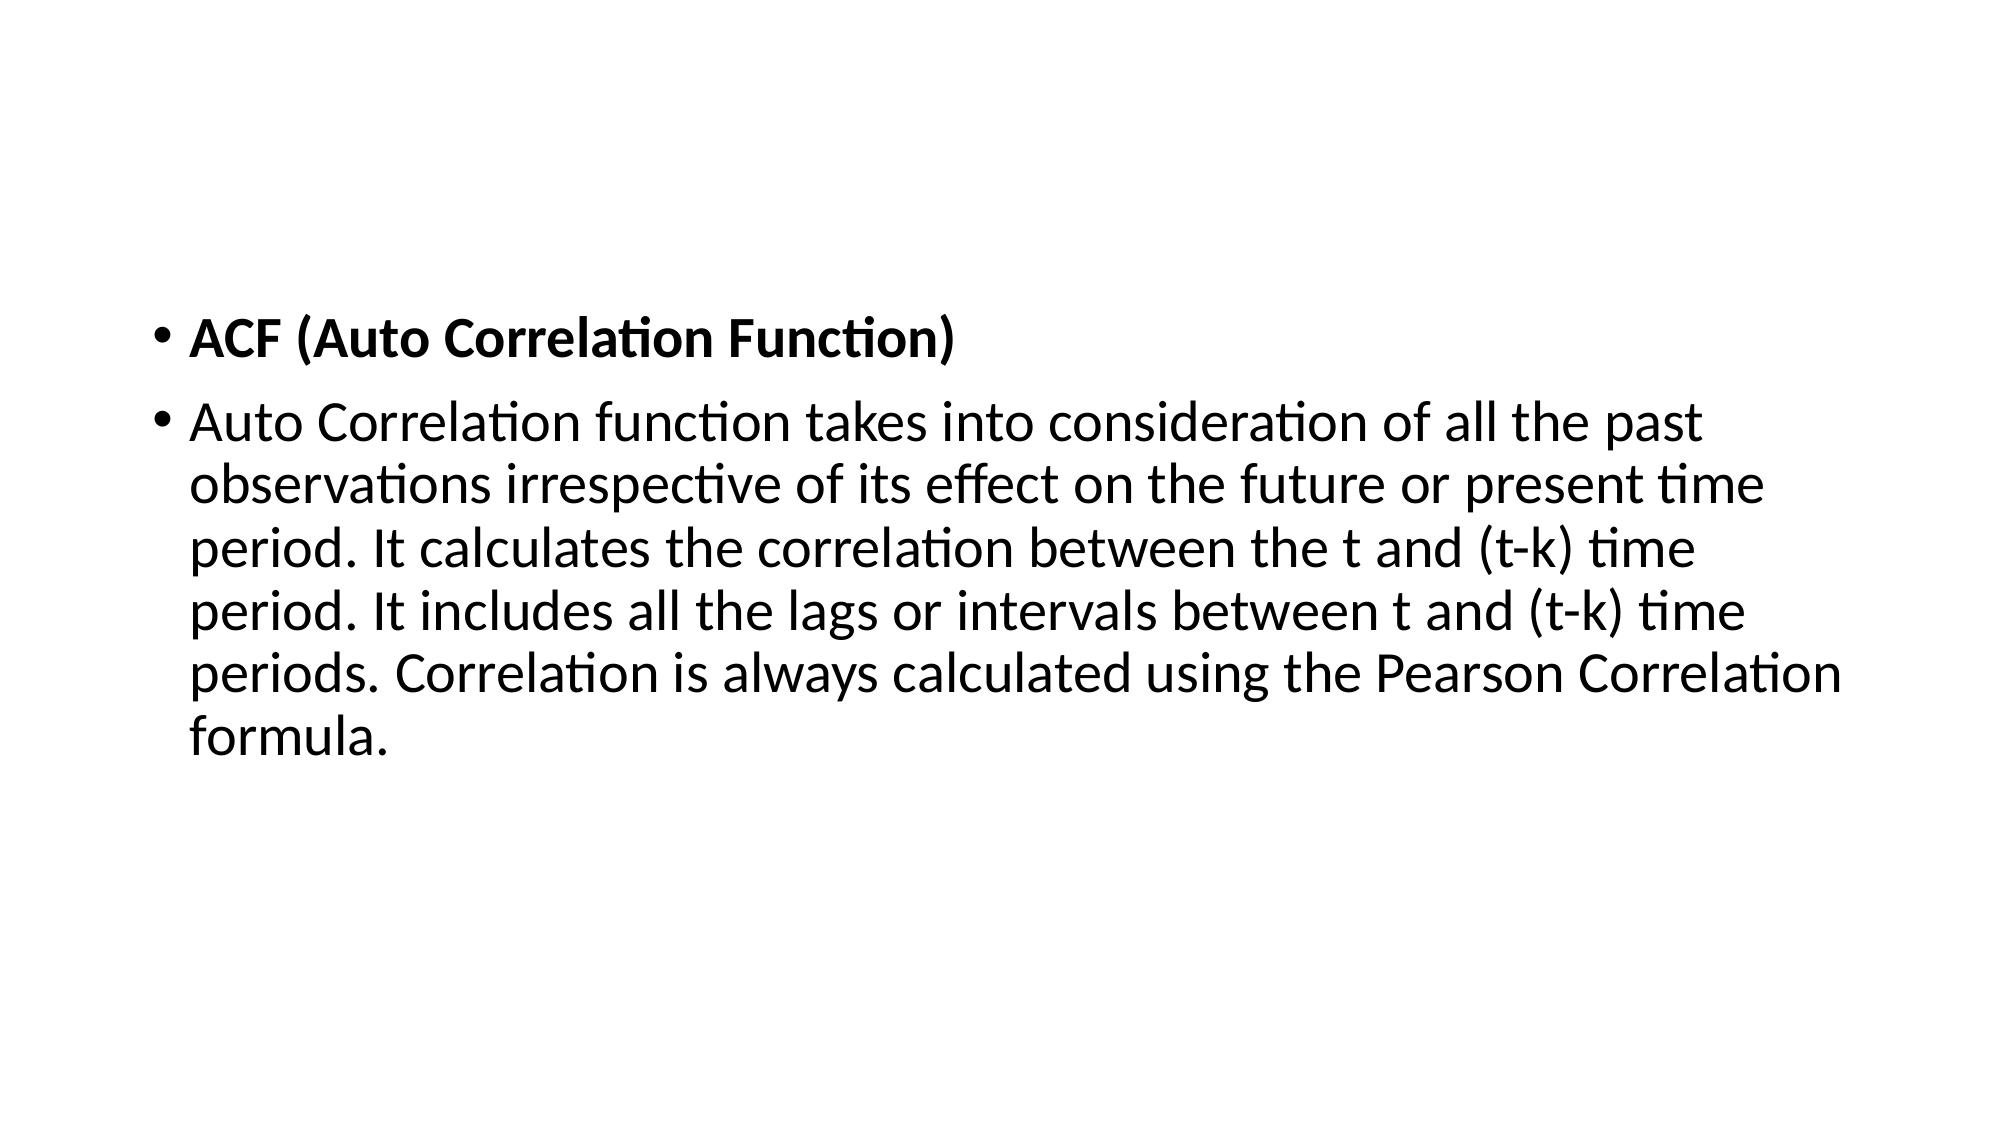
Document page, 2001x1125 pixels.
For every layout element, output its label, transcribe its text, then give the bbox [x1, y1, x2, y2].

list ACF (Auto Correlation Function) Auto Correlation function takes into consideration of all the past observations irrespective of its effect on the future or present time period. It calculates the correlation between the t and (t-k) time period. It includes all the lags or intervals between t and (t-k) time periods. Correlation is always calculated using the Pearson Correlation formula. [137, 299, 1863, 1014]
